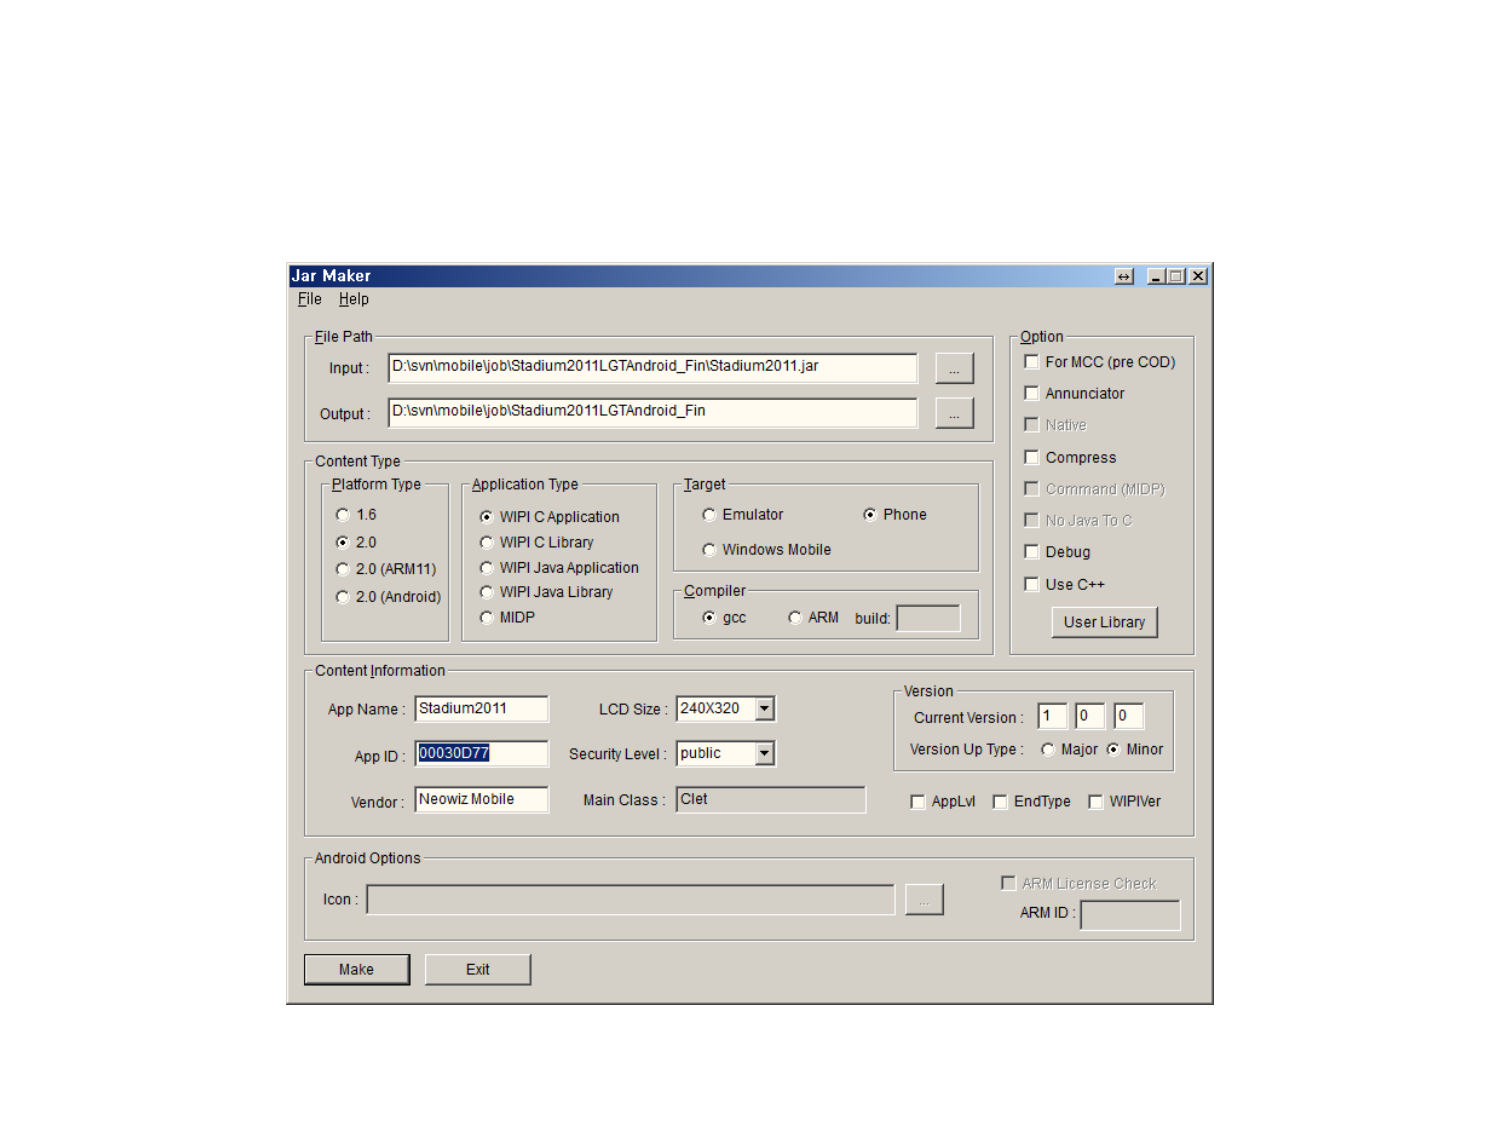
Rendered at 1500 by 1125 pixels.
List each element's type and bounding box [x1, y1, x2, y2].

list [286, 262, 1214, 1006]
